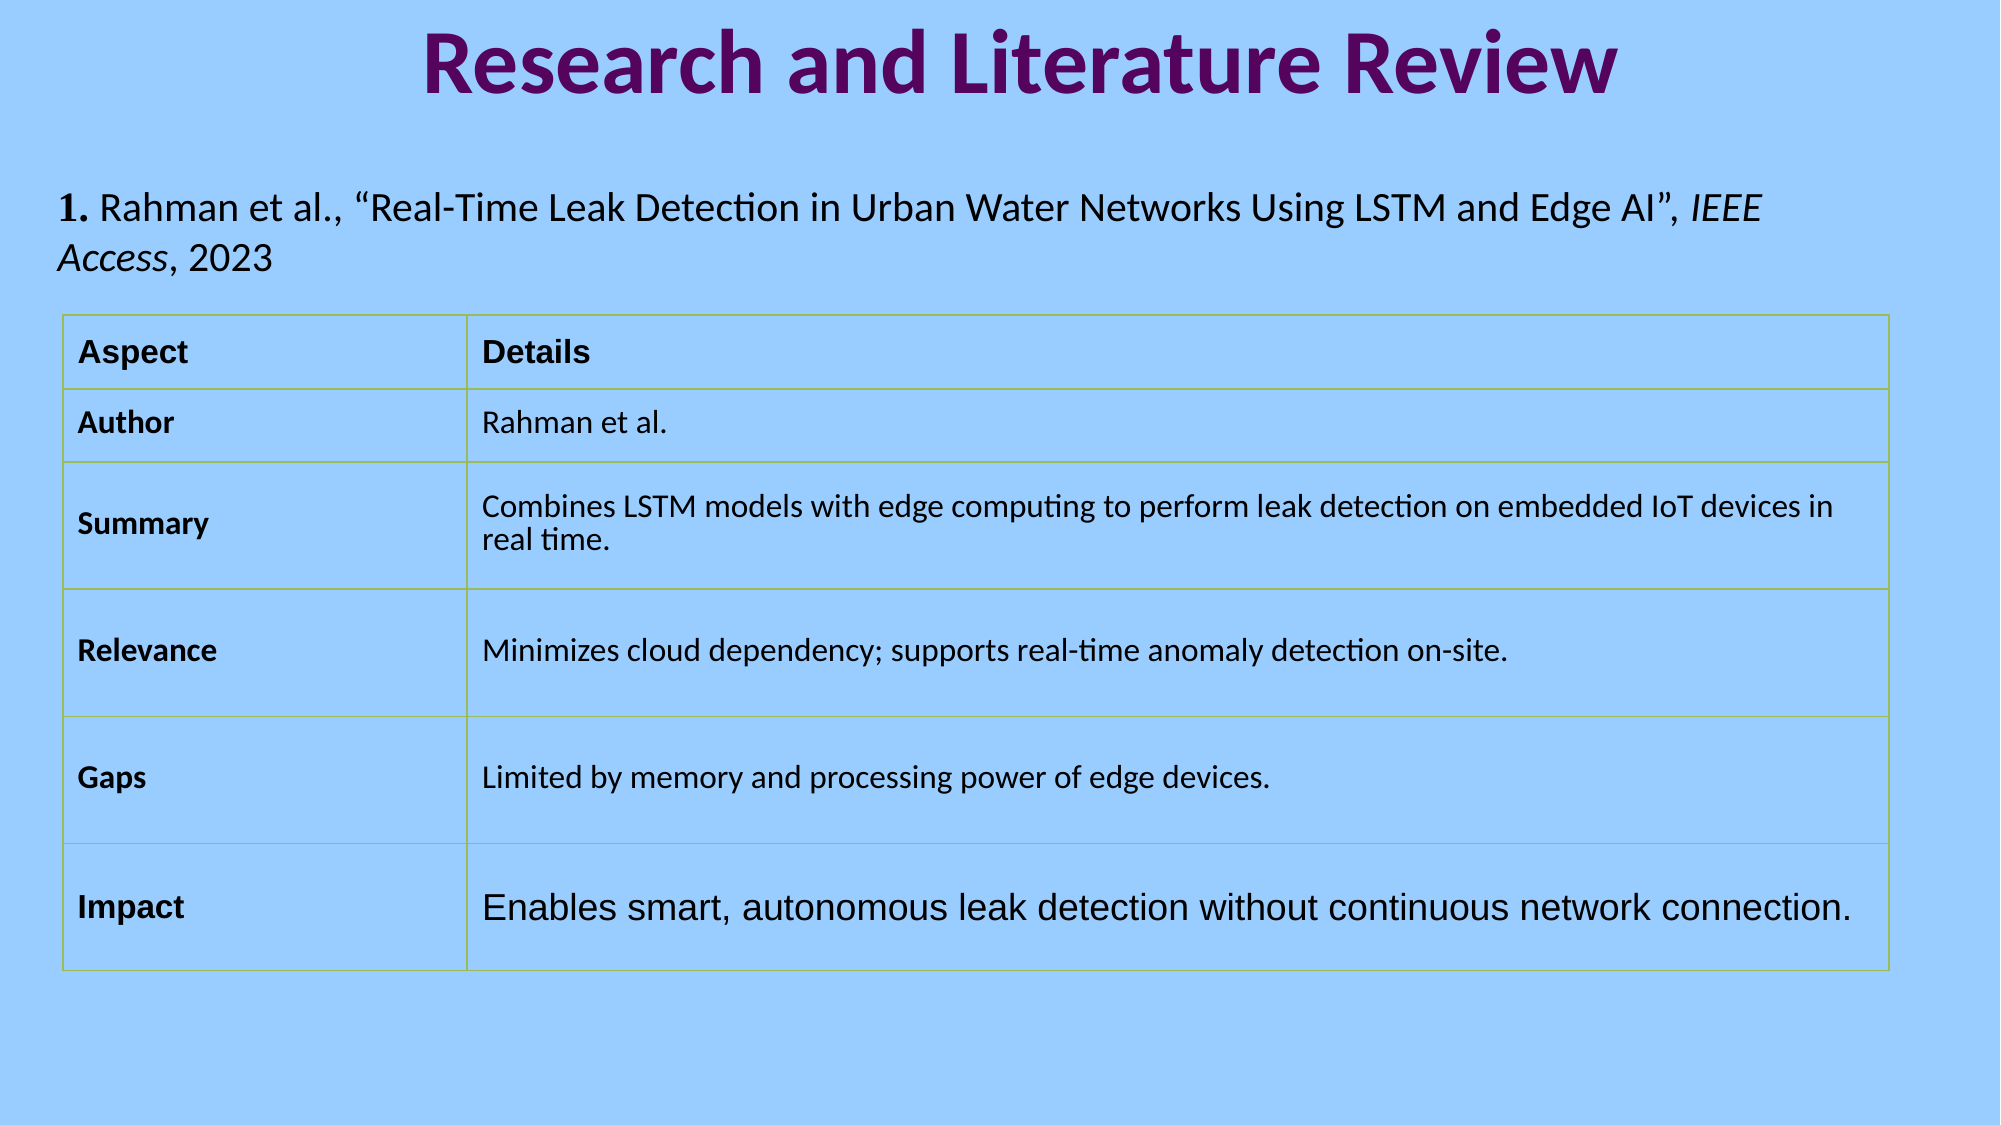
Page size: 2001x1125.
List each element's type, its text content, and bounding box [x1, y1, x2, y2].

table_cell Rahman et al. [468, 390, 1888, 461]
table_cell Enables smart, autonomous leak detection without continuous network connection. [468, 844, 1888, 970]
list 1. Rahman et al., “Real-Time Leak Detection in Urban Water Networks Using LSTM and Edge AI”, IEEE Access, 2023 [42, 86, 1843, 1039]
title Research and Literature Review [131, 0, 1932, 151]
table_cell Combines LSTM models with edge computing to perform leak detection on embedded IoT devices in real time. [468, 463, 1888, 588]
table_cell Limited by memory and processing power of edge devices. [468, 717, 1888, 843]
table_header Details [468, 316, 1888, 388]
table_cell Minimizes cloud dependency; supports real-time anomaly detection on-site. [468, 590, 1888, 716]
table_cell Gaps [64, 717, 466, 843]
table_cell Author [64, 390, 466, 461]
table_cell Relevance [64, 590, 466, 716]
table_cell Impact [64, 844, 466, 970]
table_cell Summary [64, 463, 466, 588]
table_header Aspect [64, 316, 466, 388]
